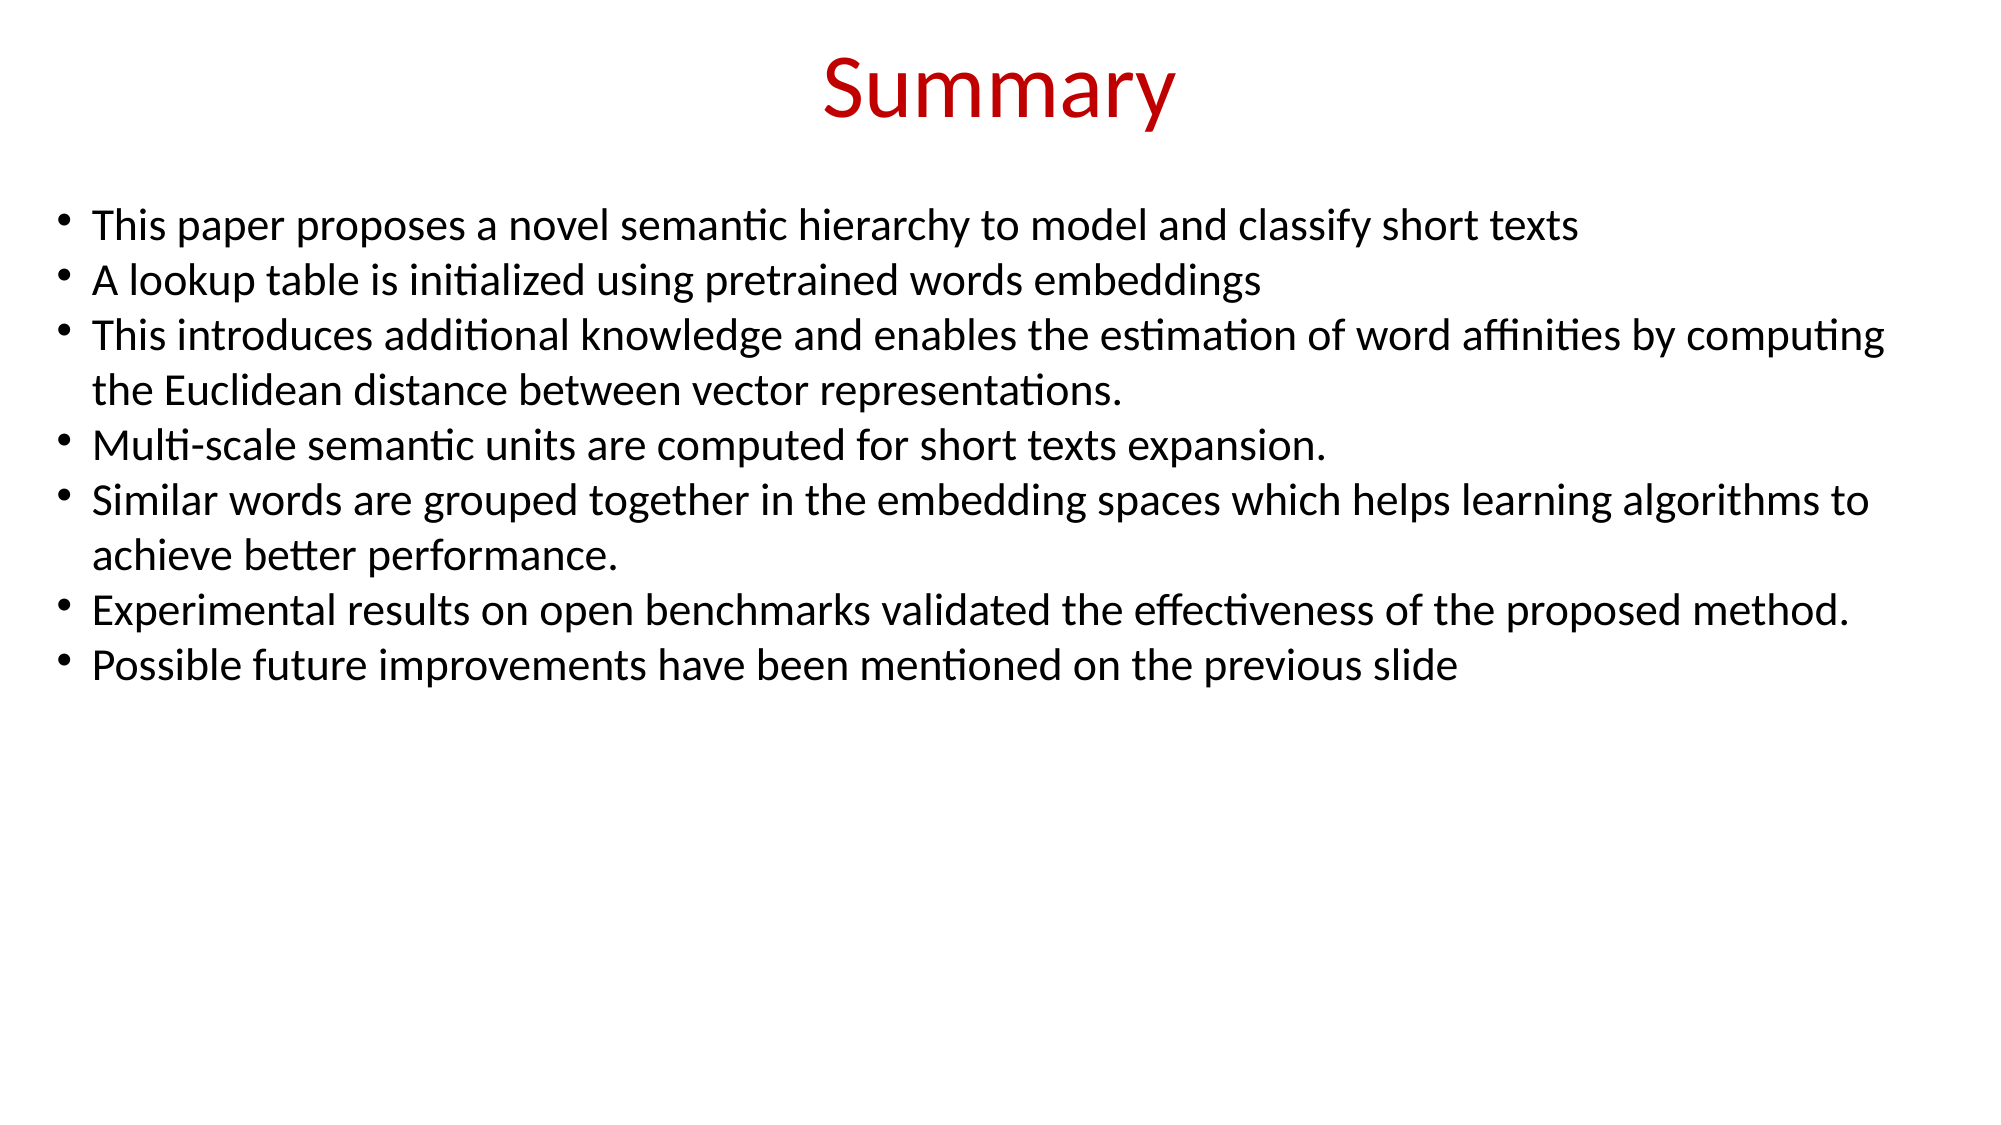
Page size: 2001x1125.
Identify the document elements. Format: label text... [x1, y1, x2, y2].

text_box This paper proposes a novel semantic hierarchy to model and classify short texts A lookup table is initialized using pretrained words embeddings This introduces additional knowledge and enables the estimation of word affinities by computing the Euclidean distance between vector representations. Multi-scale semantic units are computed for short texts expansion. Similar words are grouped together in the embedding spaces which helps learning algorithms to achieve better performance. Experimental results on open benchmarks validated the effectiveness of the proposed method. Possible future improvements have been mentioned on the previous slide [41, 187, 1959, 1000]
text_box Summary [0, 0, 2000, 163]
